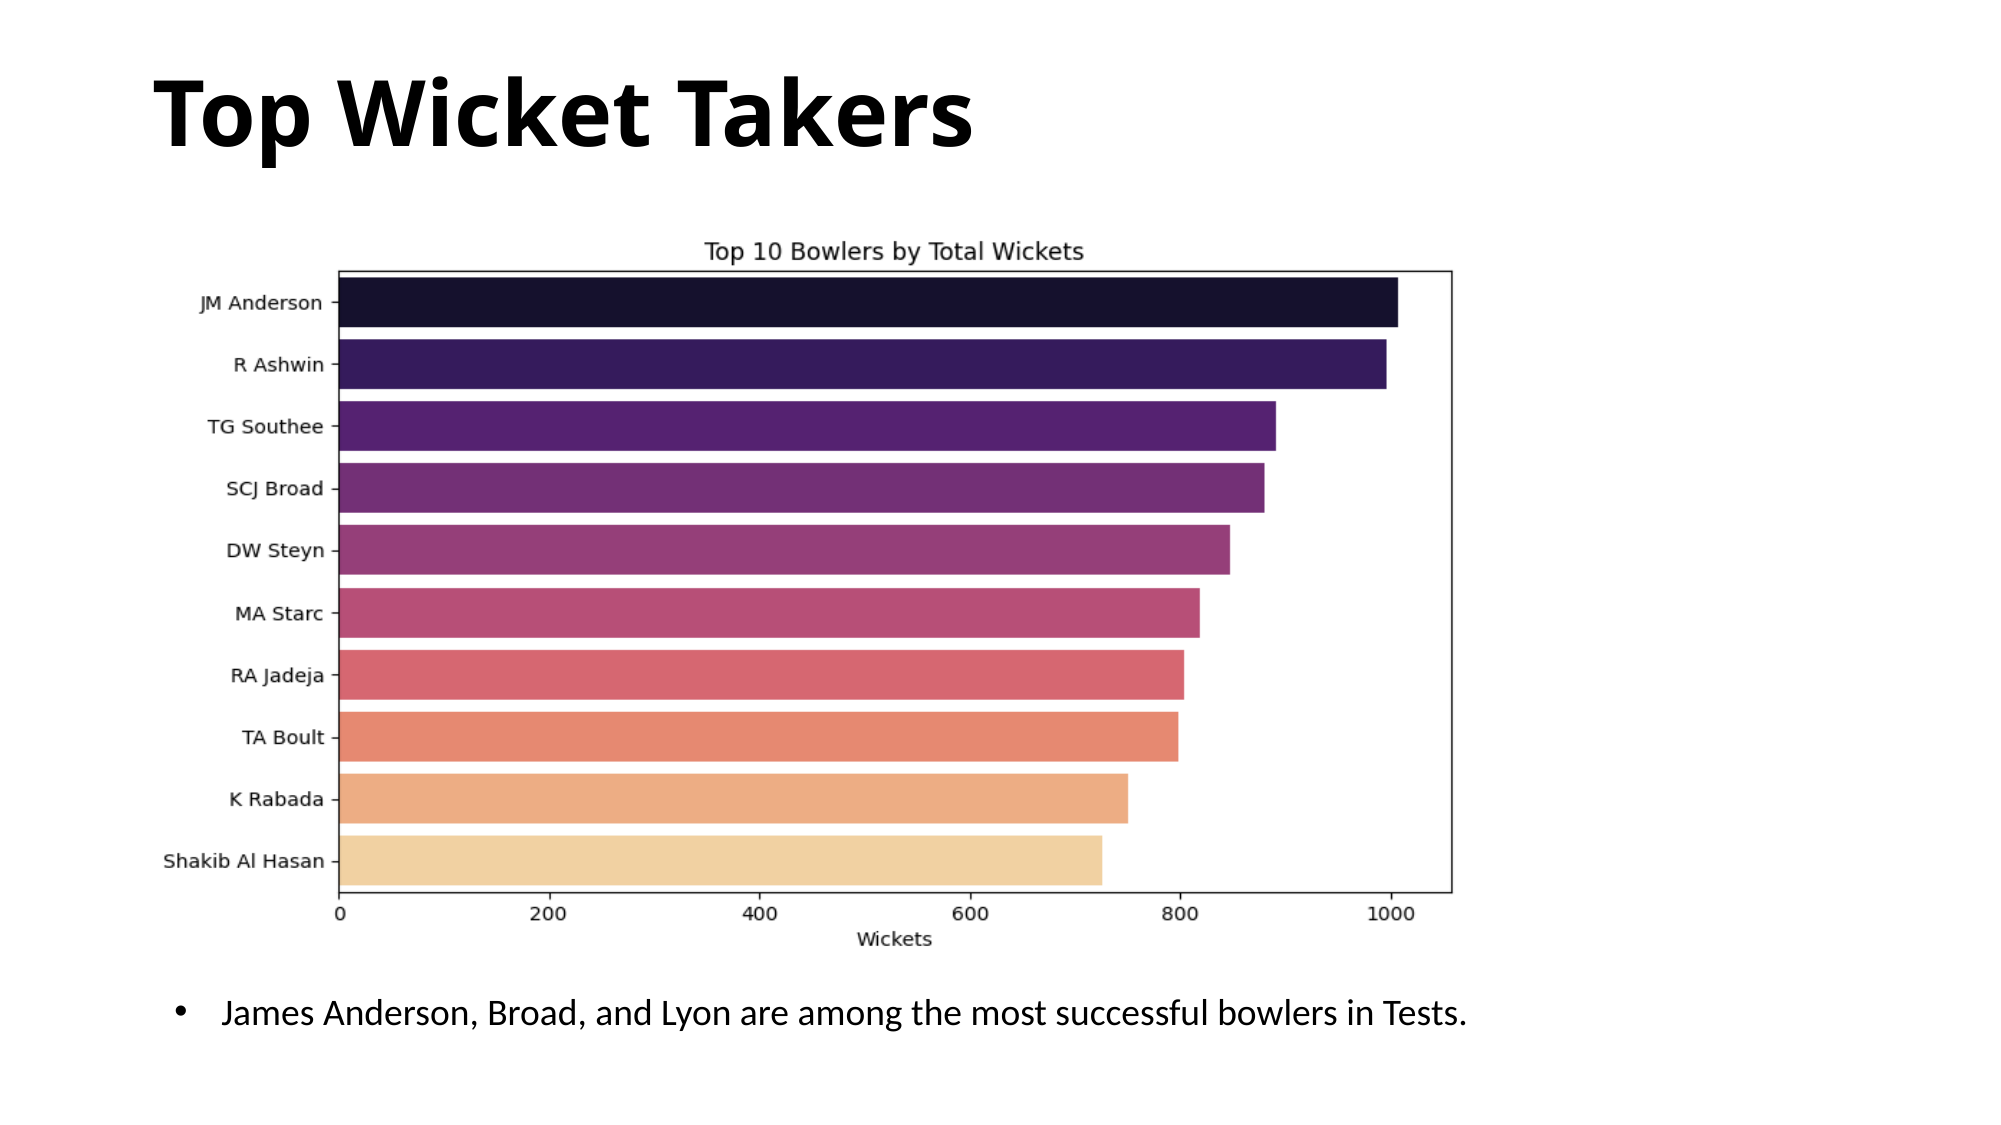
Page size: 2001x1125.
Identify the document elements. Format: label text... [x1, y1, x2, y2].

text_box James Anderson, Broad, and Lyon are among the most successful bowlers in Tests. [159, 981, 1489, 1041]
title Top Wicket Takers [137, 59, 1863, 175]
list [159, 174, 1595, 981]
